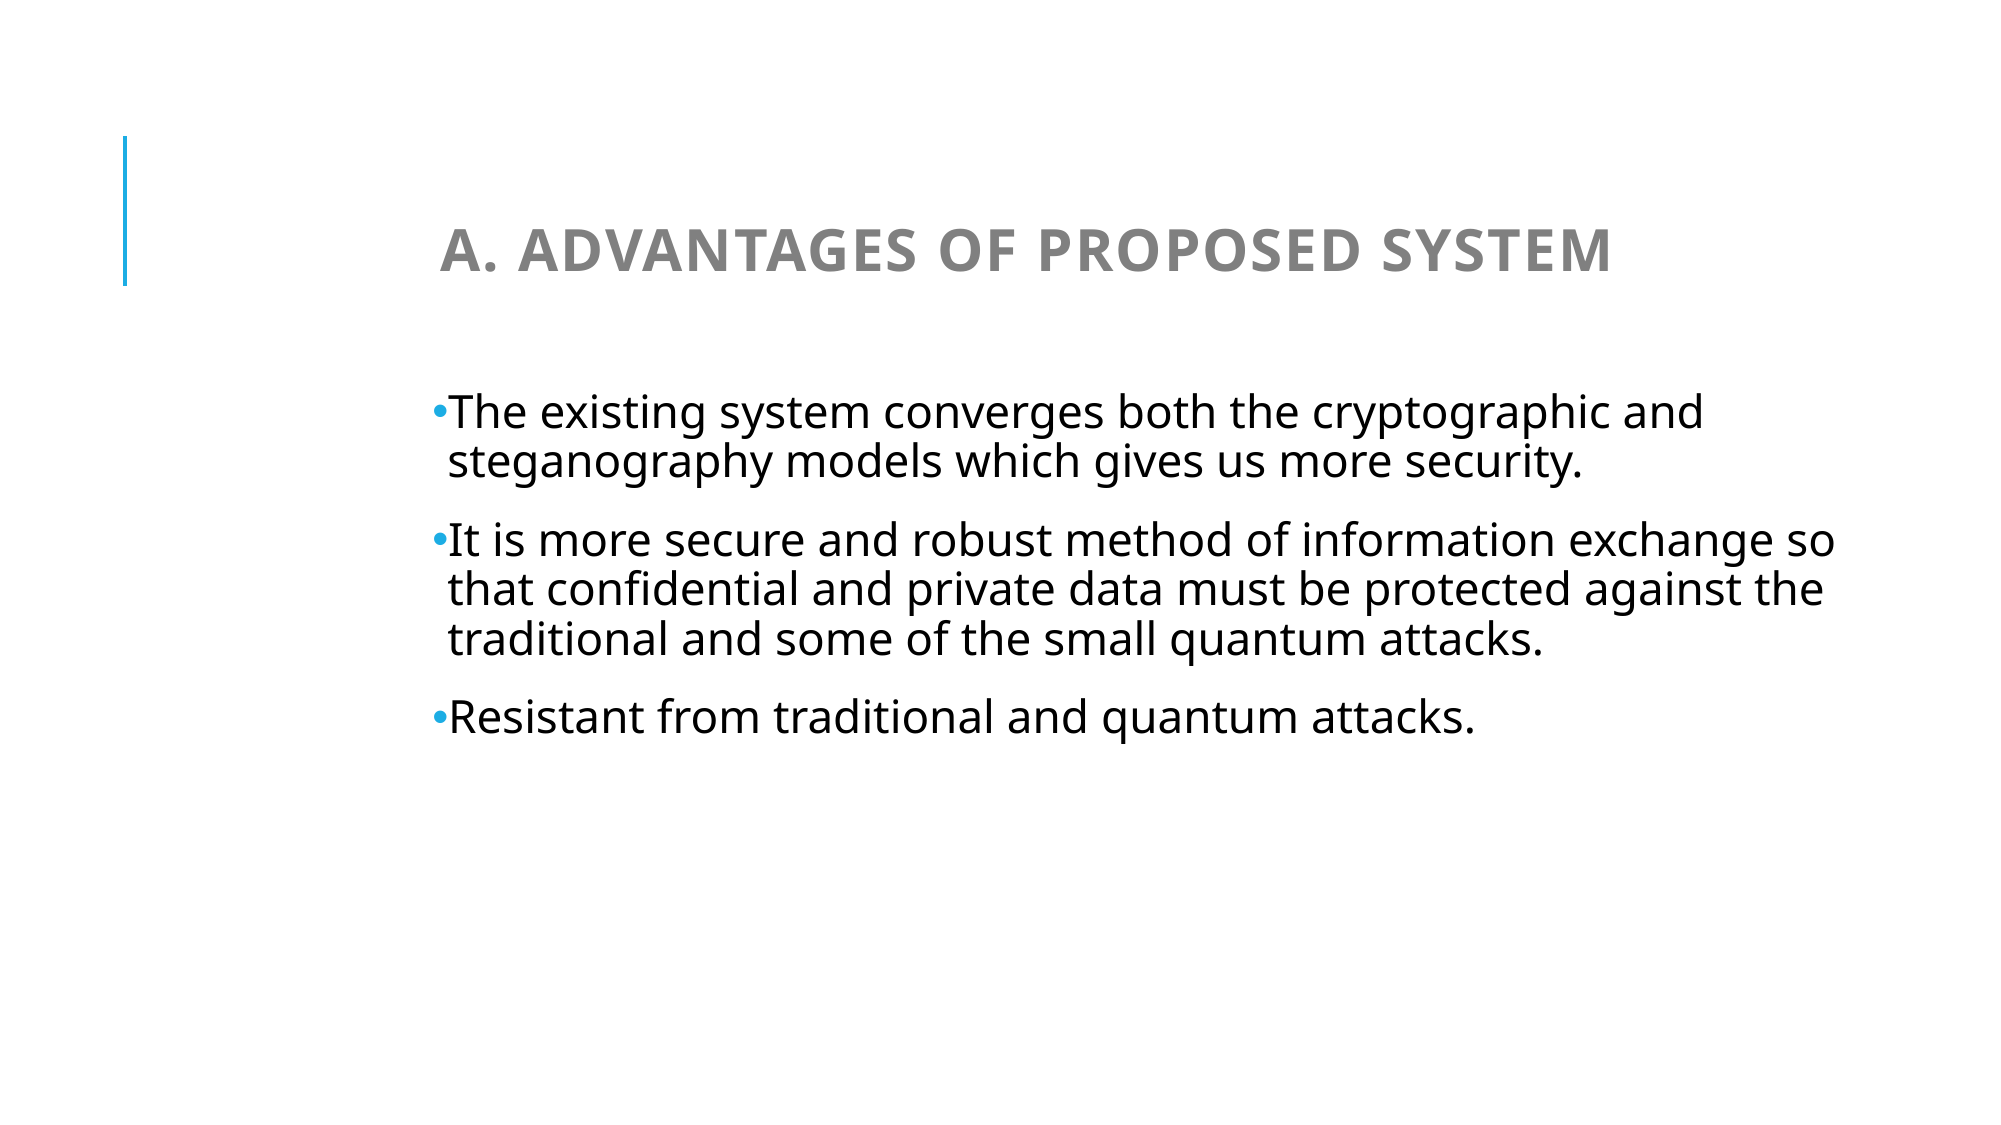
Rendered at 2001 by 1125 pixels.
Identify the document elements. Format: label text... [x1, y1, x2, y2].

title a. Advantages of proposed system [425, 197, 1888, 313]
list The existing system converges both the cryptographic and steganography models which gives us more security. It is more secure and robust method of information exchange so that confidential and private data must be protected against the traditional and some of the small quantum attacks. Resistant from traditional and quantum attacks. [424, 381, 1888, 909]
